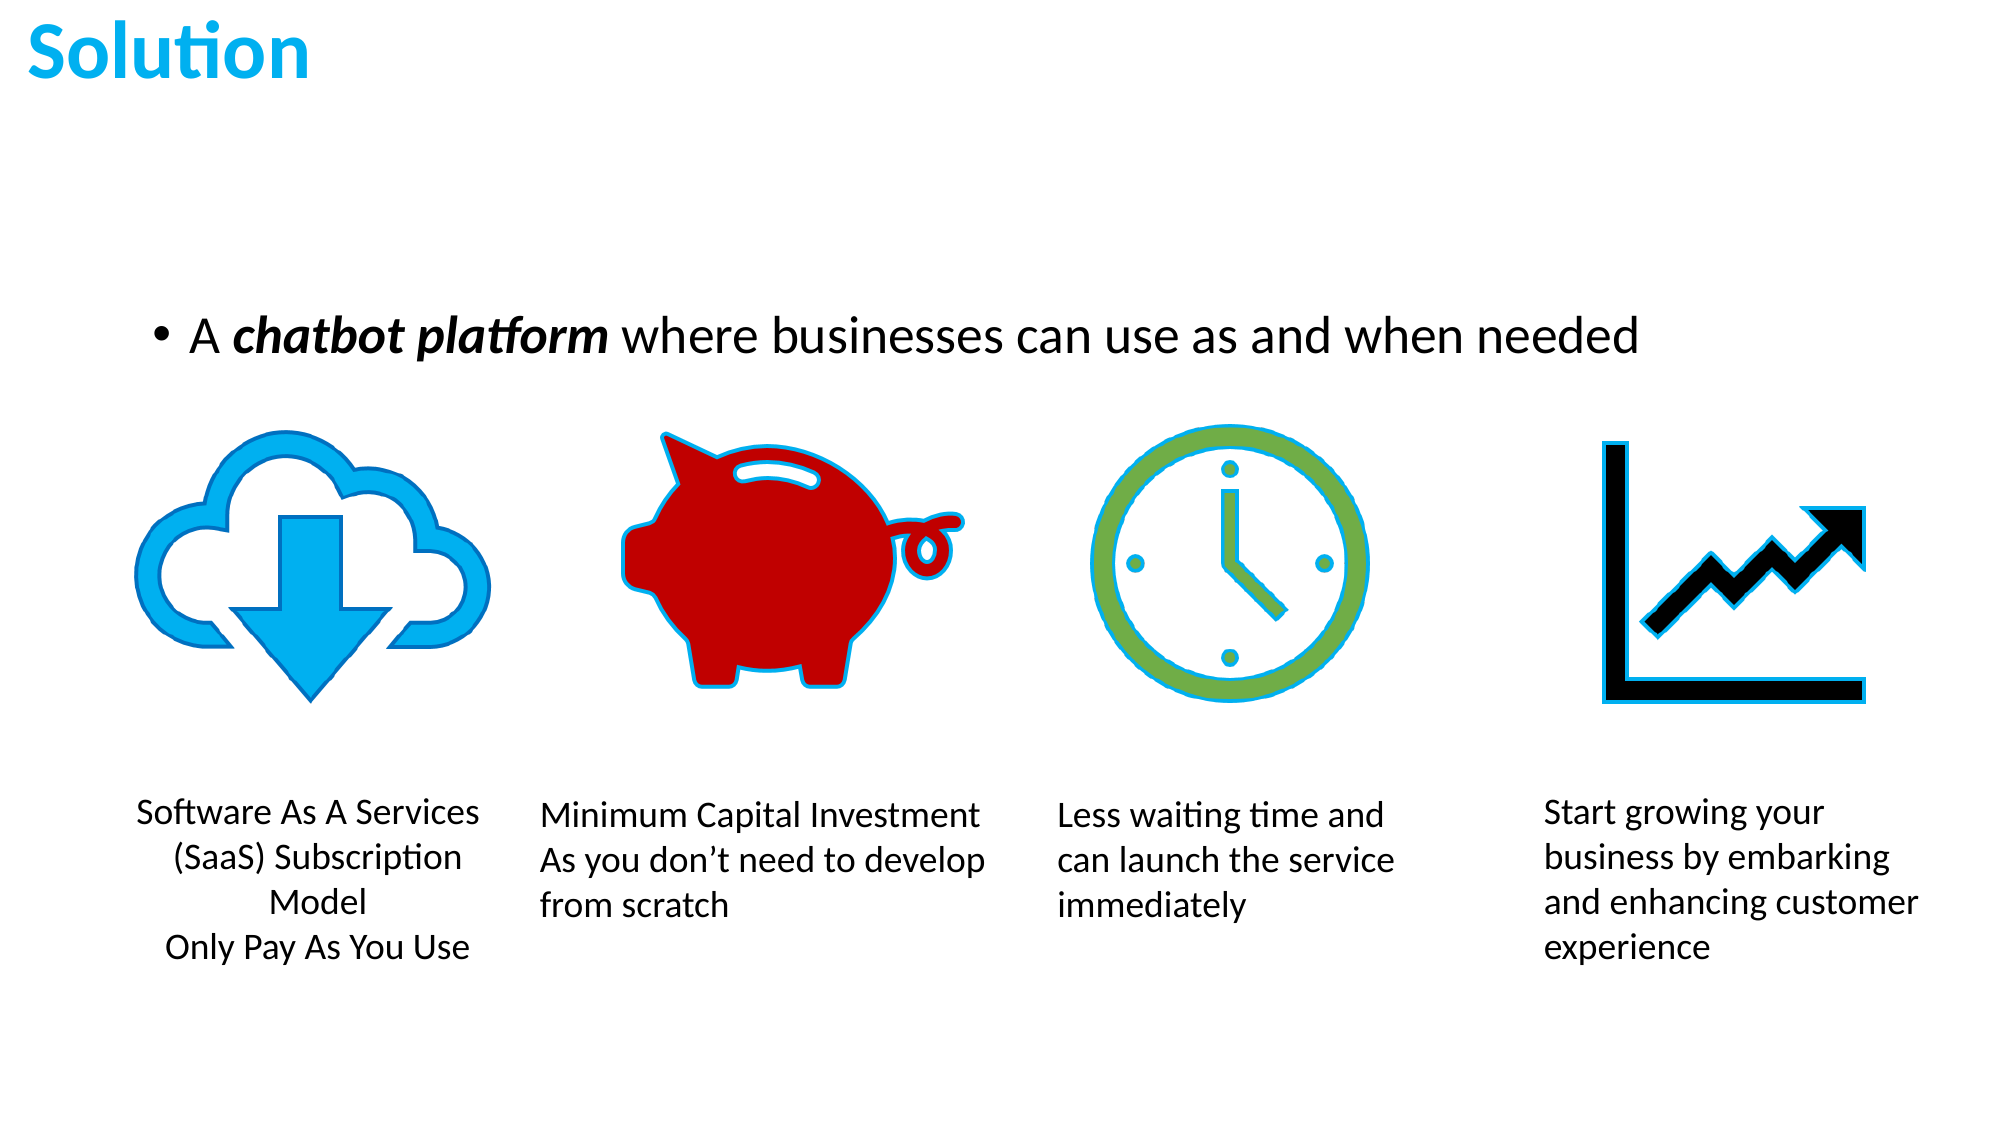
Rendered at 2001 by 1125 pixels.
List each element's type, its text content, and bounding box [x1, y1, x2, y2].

text_box Solution [0, 0, 356, 156]
text_box Software As A Services (SaaS) Subscription Model Only Pay As You Use [121, 779, 515, 975]
text_box Less waiting time and can launch the service immediately [1042, 782, 1435, 933]
picture [128, 382, 496, 750]
picture [1055, 389, 1404, 737]
text_box Start growing your business by embarking and enhancing customer experience [1528, 779, 1960, 975]
list A chatbot platform where businesses can use as and when needed [137, 299, 1745, 423]
picture [595, 366, 979, 750]
text_box Minimum Capital Investment As you don’t need to develop from scratch [525, 782, 1008, 933]
picture [1550, 389, 1917, 755]
